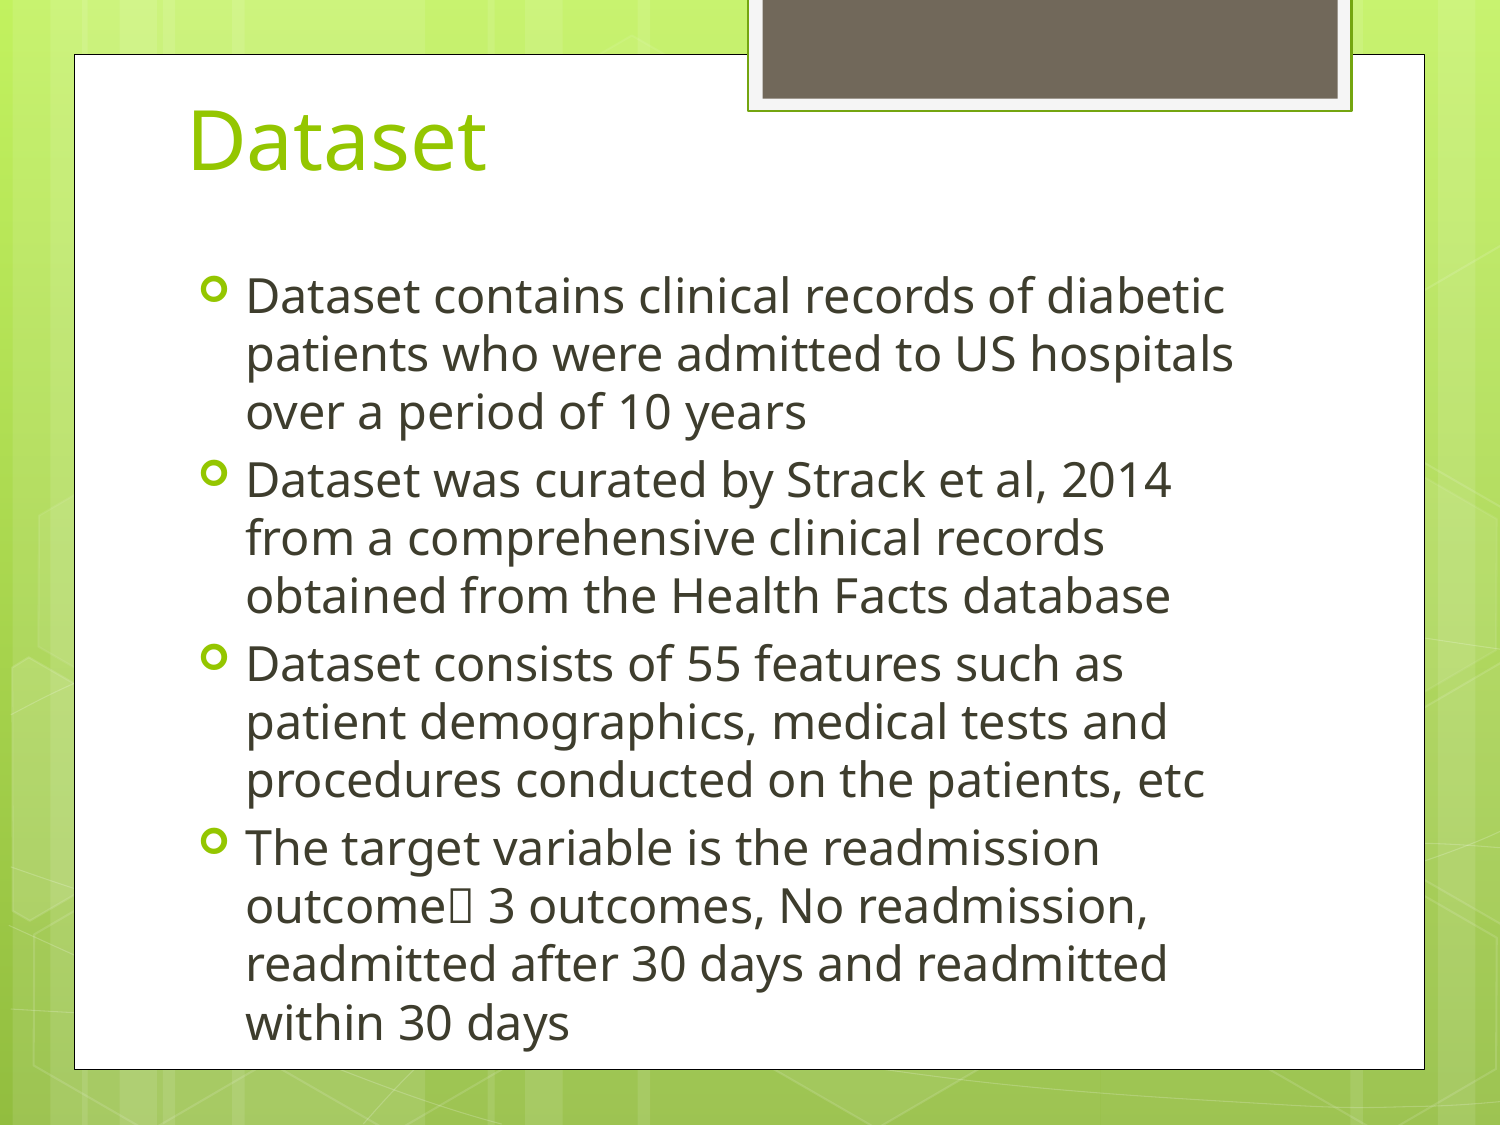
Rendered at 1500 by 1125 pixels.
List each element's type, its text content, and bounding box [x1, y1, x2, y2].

list Dataset contains clinical records of diabetic patients who were admitted to US hospitals over a period of 10 years Dataset was curated by Strack et al, 2014 from a comprehensive clinical records obtained from the Health Facts database Dataset consists of 55 features such as patient demographics, medical tests and procedures conducted on the patients, etc The target variable is the readmission outcome 3 outcomes, No readmission, readmitted after 30 days and readmitted within 30 days [171, 257, 1283, 1063]
title Dataset [171, 7, 1324, 195]
